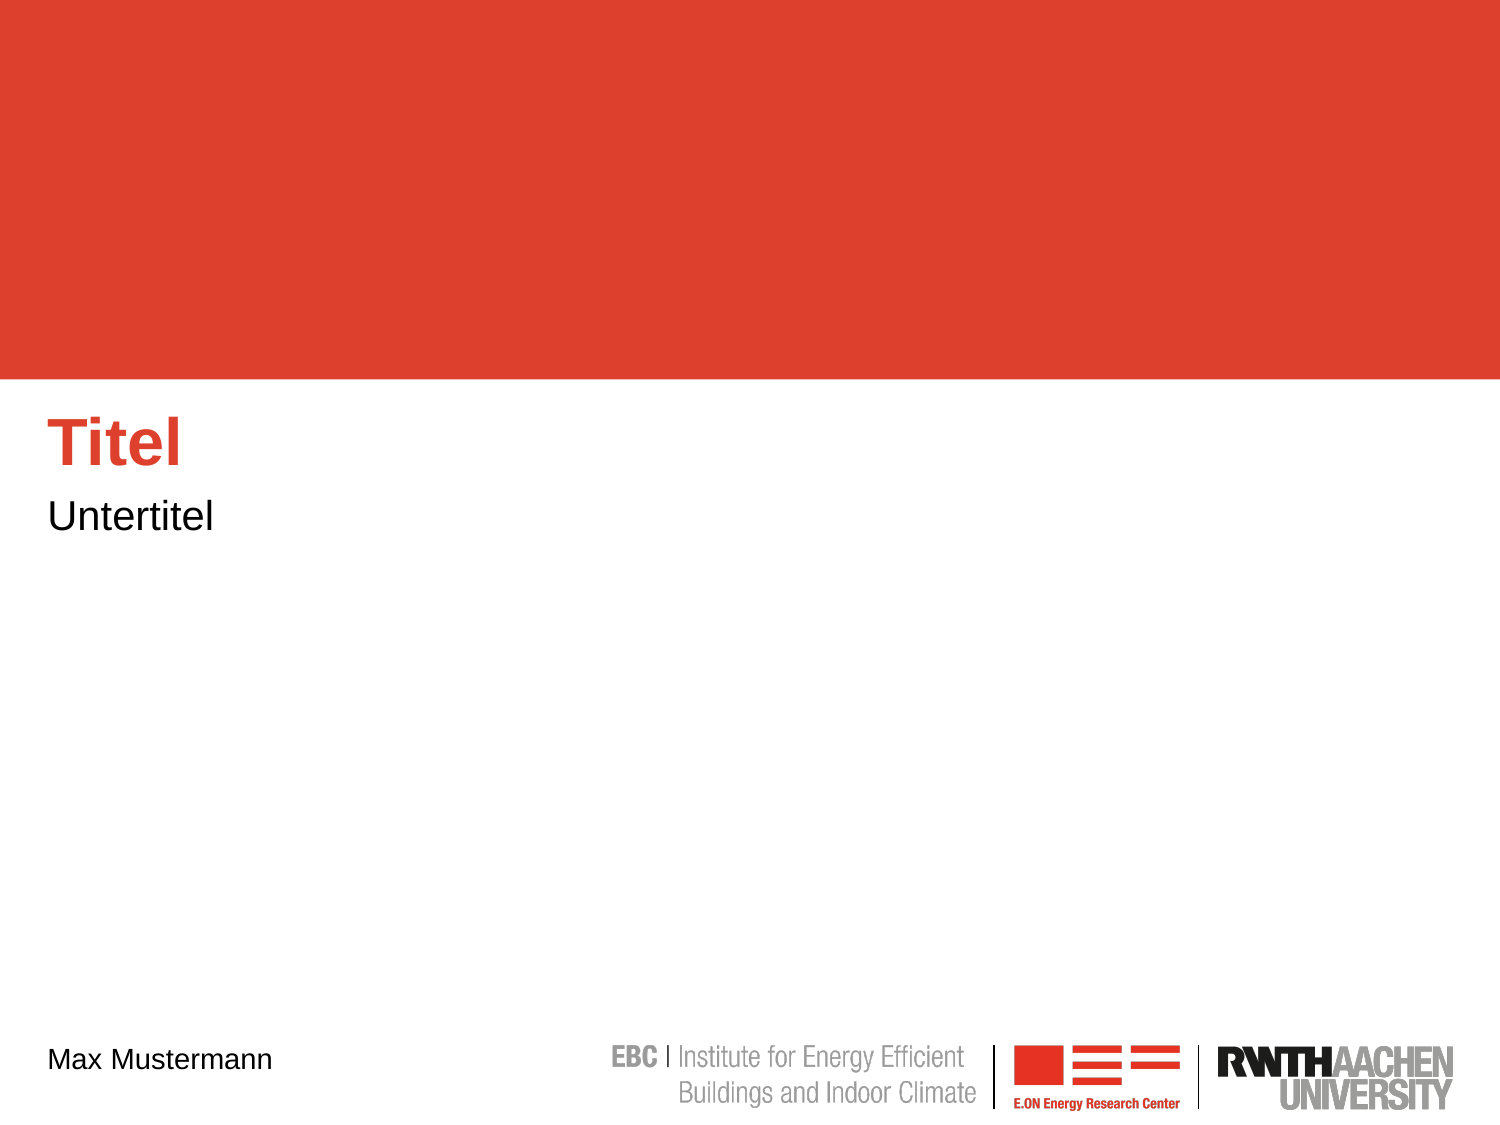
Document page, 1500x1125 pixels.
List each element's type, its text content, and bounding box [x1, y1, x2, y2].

subtitle Untertitel [47, 488, 1453, 761]
picture [1218, 1046, 1453, 1111]
list Max Mustermann [47, 1039, 579, 1076]
picture [611, 1041, 977, 1108]
picture [1013, 1045, 1180, 1112]
title Titel [47, 408, 1453, 488]
